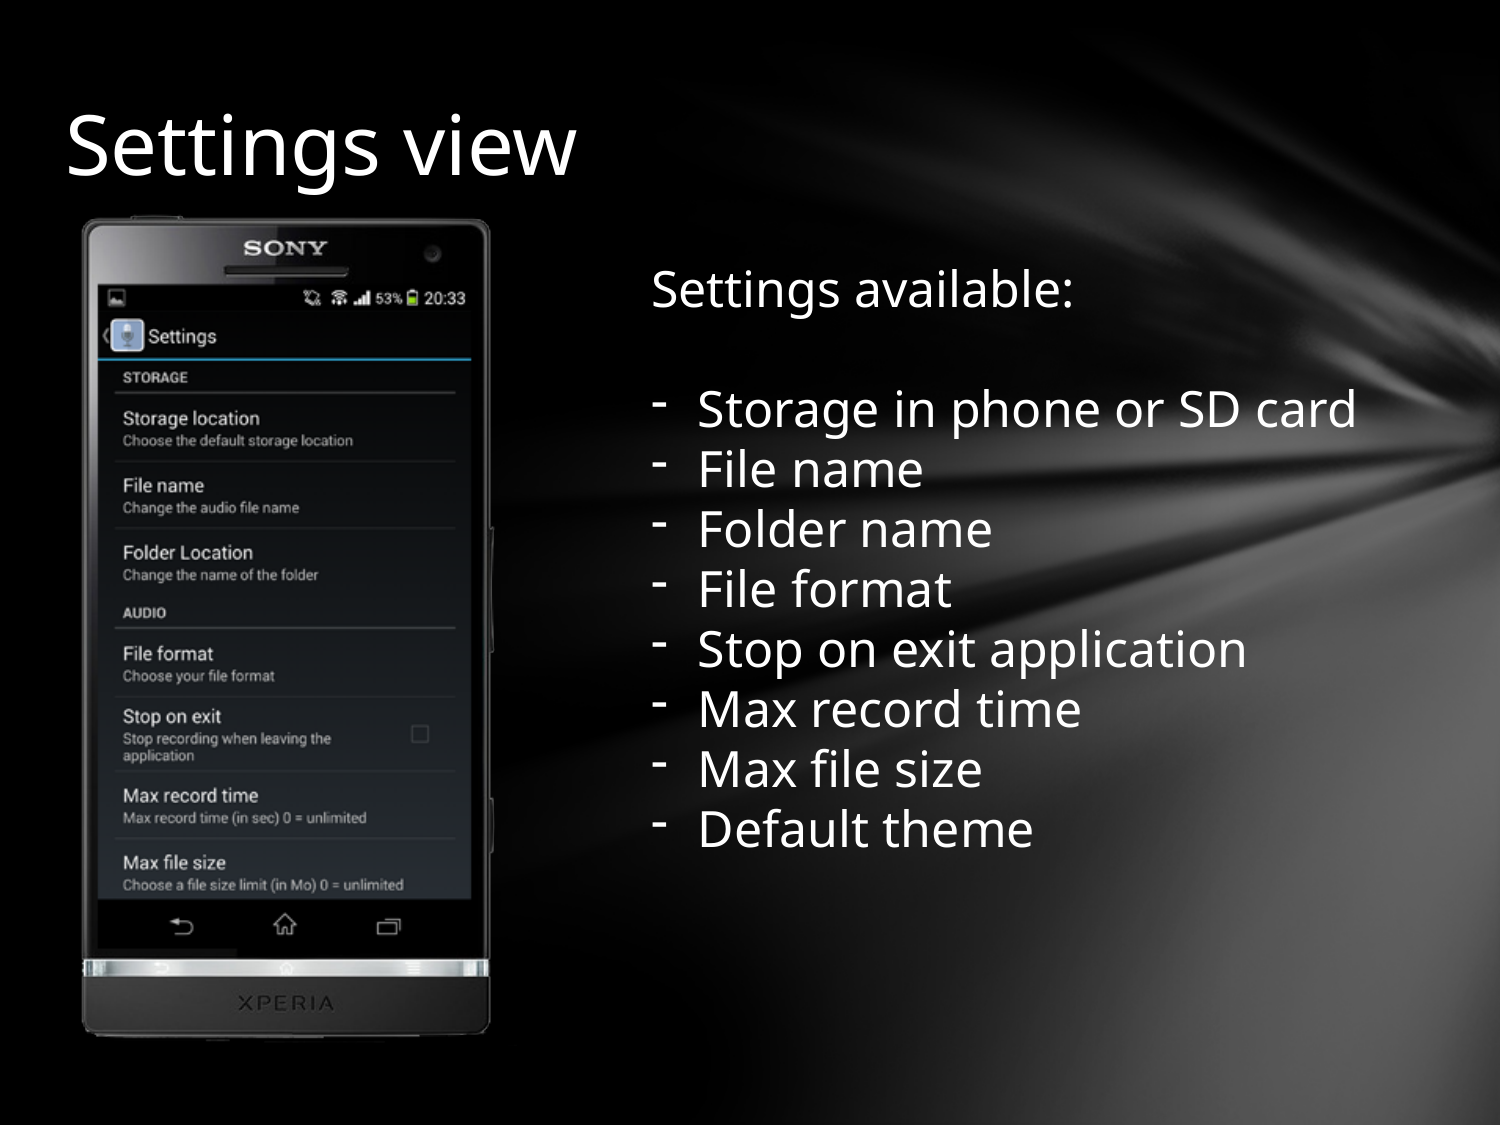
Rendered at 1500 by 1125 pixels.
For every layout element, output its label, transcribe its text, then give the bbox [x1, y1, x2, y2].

text_box Settings available: Storage in phone or SD card File name Folder name File format Stop on exit application Max record time Max file size Default theme [636, 249, 1373, 925]
title Settings view [50, 24, 1310, 200]
picture [62, 212, 517, 1046]
